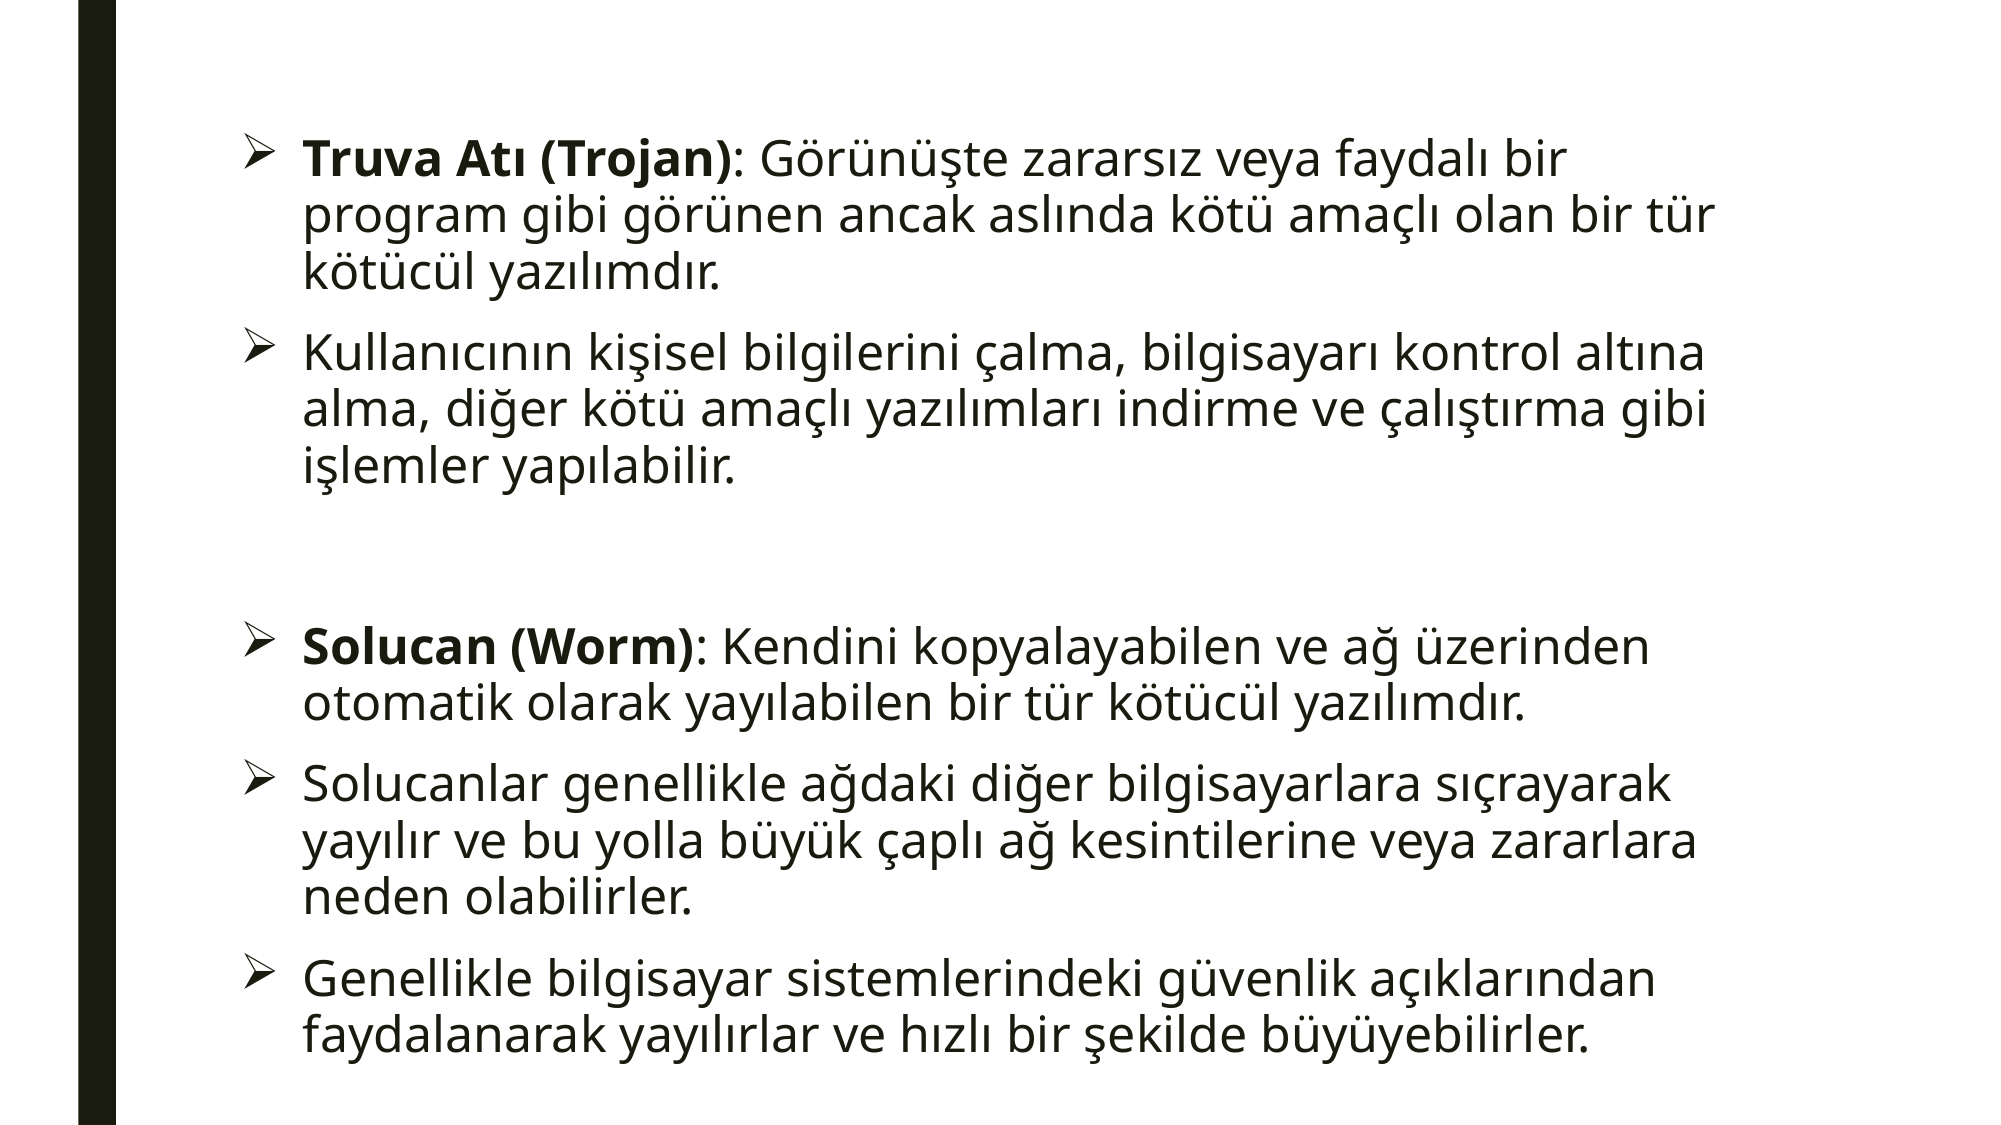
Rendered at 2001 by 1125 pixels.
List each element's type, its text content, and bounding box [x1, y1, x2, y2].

list Truva Atı (Trojan): Görünüşte zararsız veya faydalı bir program gibi görünen ancak aslında kötü amaçlı olan bir tür kötücül yazılımdır. Kullanıcının kişisel bilgilerini çalma, bilgisayarı kontrol altına alma, diğer kötü amaçlı yazılımları indirme ve çalıştırma gibi işlemler yapılabilir. Solucan (Worm): Kendini kopyalayabilen ve ağ üzerinden otomatik olarak yayılabilen bir tür kötücül yazılımdır. Solucanlar genellikle ağdaki diğer bilgisayarlara sıçrayarak yayılır ve bu yolla büyük çaplı ağ kesintilerine veya zararlara neden olabilirler. Genellikle bilgisayar sistemlerindeki güvenlik açıklarından faydalanarak yayılırlar ve hızlı bir şekilde büyüyebilirler. [225, 123, 1800, 963]
